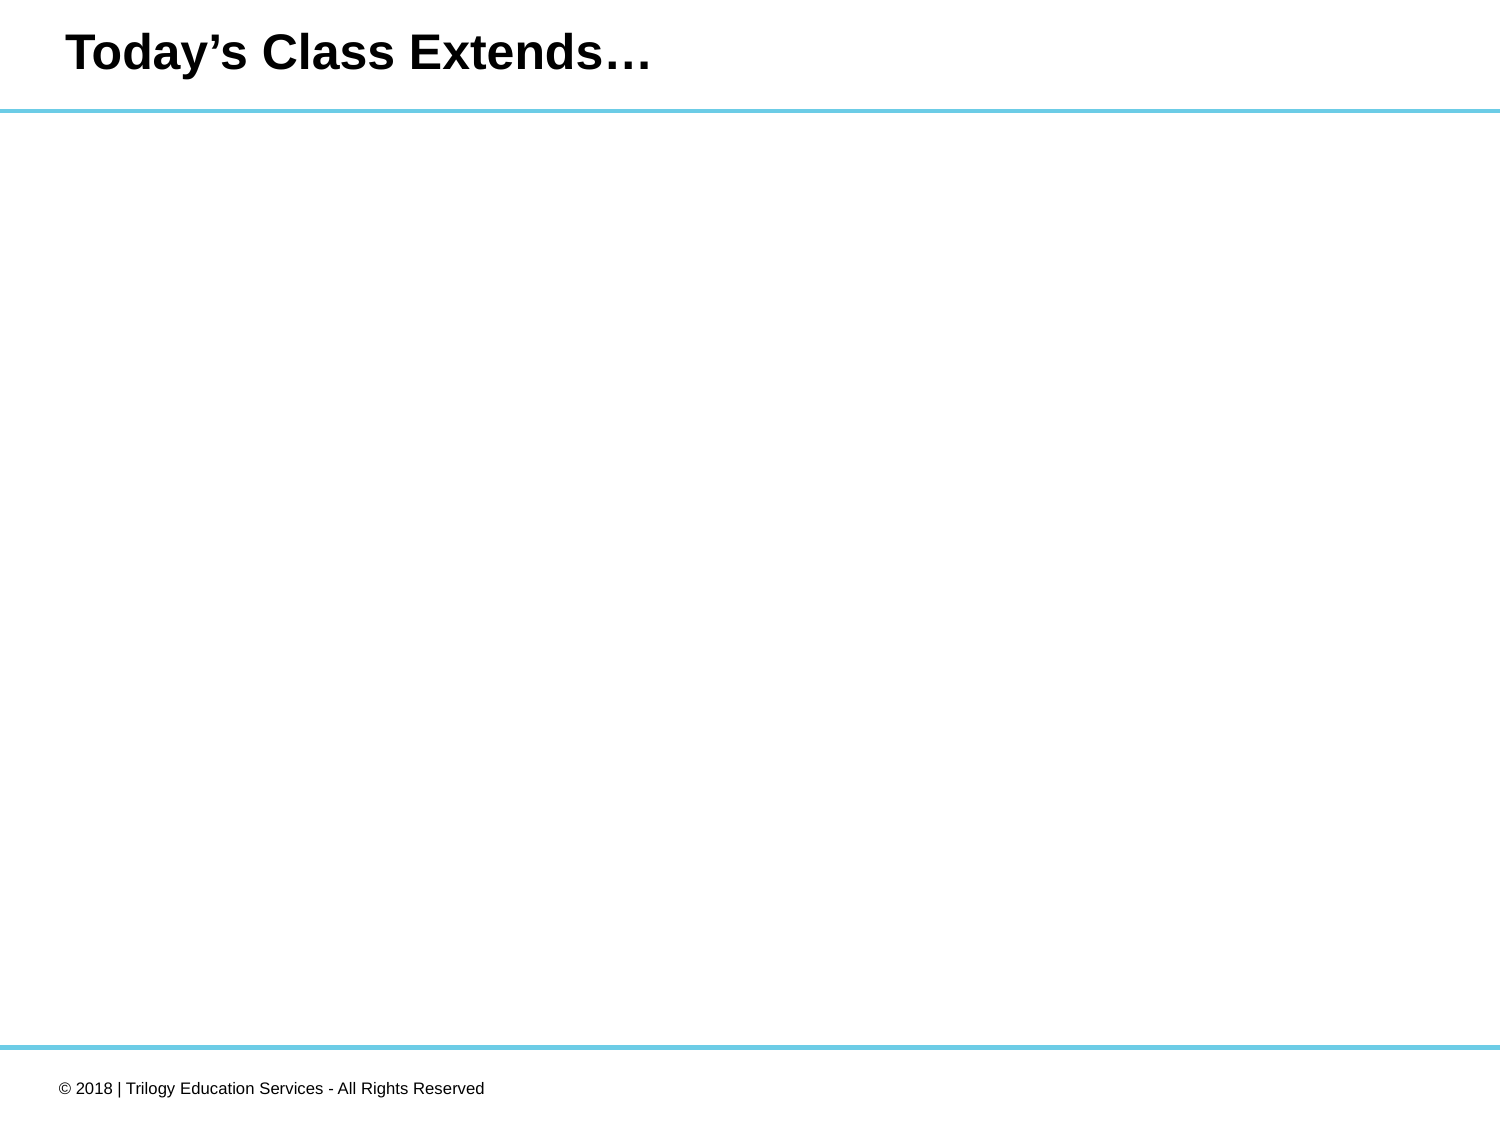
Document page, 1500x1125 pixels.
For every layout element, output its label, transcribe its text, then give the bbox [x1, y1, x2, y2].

title Today’s Class Extends… [50, 0, 948, 108]
